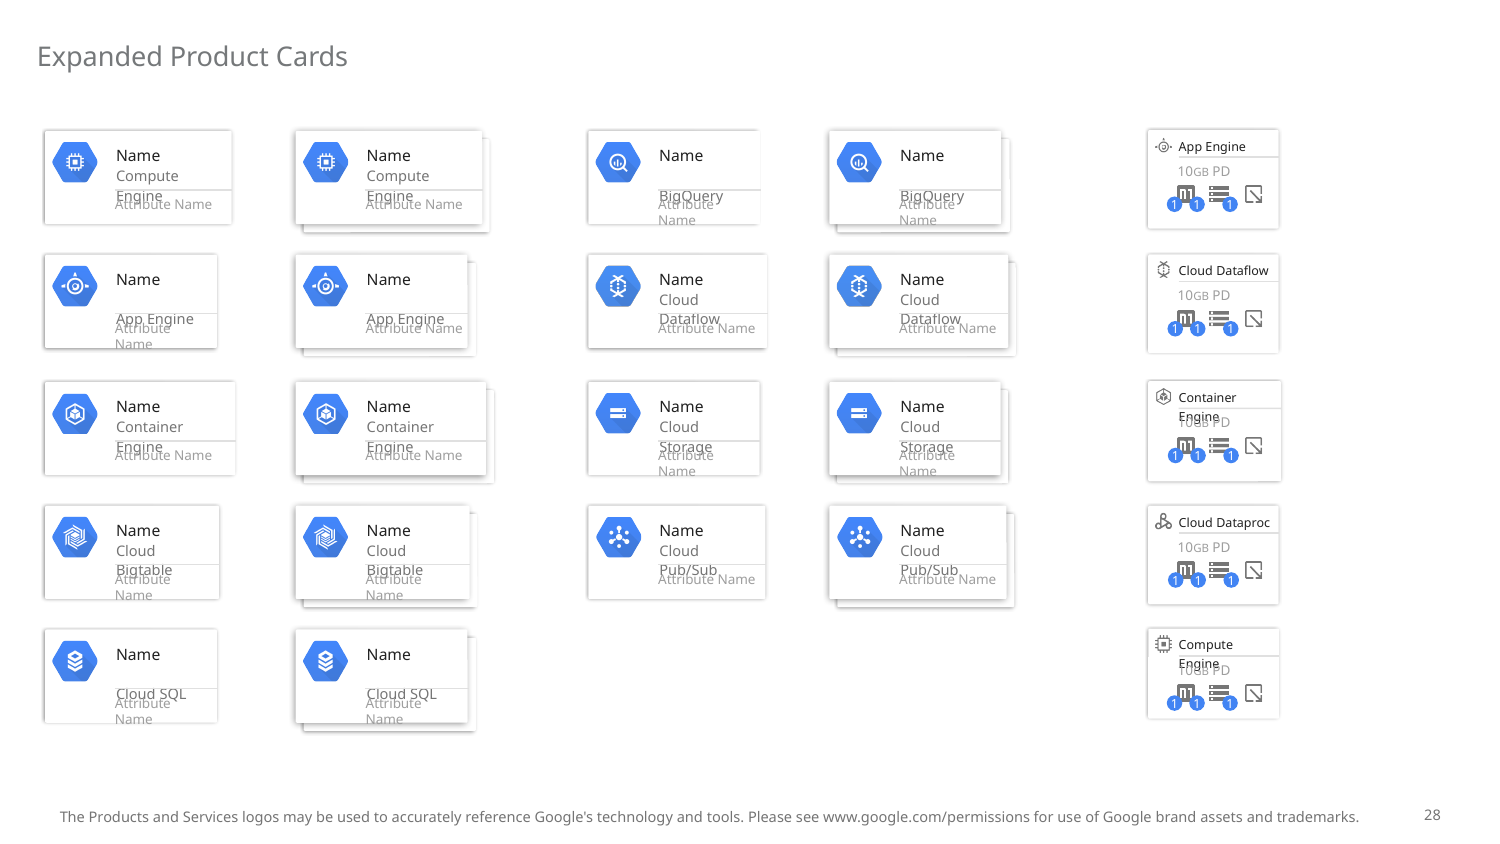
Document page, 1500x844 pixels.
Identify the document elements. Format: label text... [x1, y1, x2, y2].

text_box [1148, 628, 1280, 719]
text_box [44, 130, 232, 225]
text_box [1147, 380, 1282, 482]
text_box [829, 505, 1015, 608]
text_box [588, 130, 762, 225]
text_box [829, 130, 1010, 233]
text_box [1148, 505, 1280, 605]
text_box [829, 381, 1009, 484]
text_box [295, 505, 478, 608]
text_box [588, 381, 760, 476]
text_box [1148, 129, 1280, 229]
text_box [588, 254, 769, 349]
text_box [829, 254, 1016, 357]
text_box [1148, 254, 1280, 354]
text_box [295, 629, 477, 732]
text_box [295, 381, 495, 484]
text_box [44, 254, 218, 349]
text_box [295, 130, 490, 233]
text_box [44, 381, 237, 476]
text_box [44, 629, 219, 723]
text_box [588, 505, 767, 600]
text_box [44, 505, 220, 600]
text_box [295, 254, 477, 357]
subtitle Expanded Product Cards [21, 0, 1469, 88]
